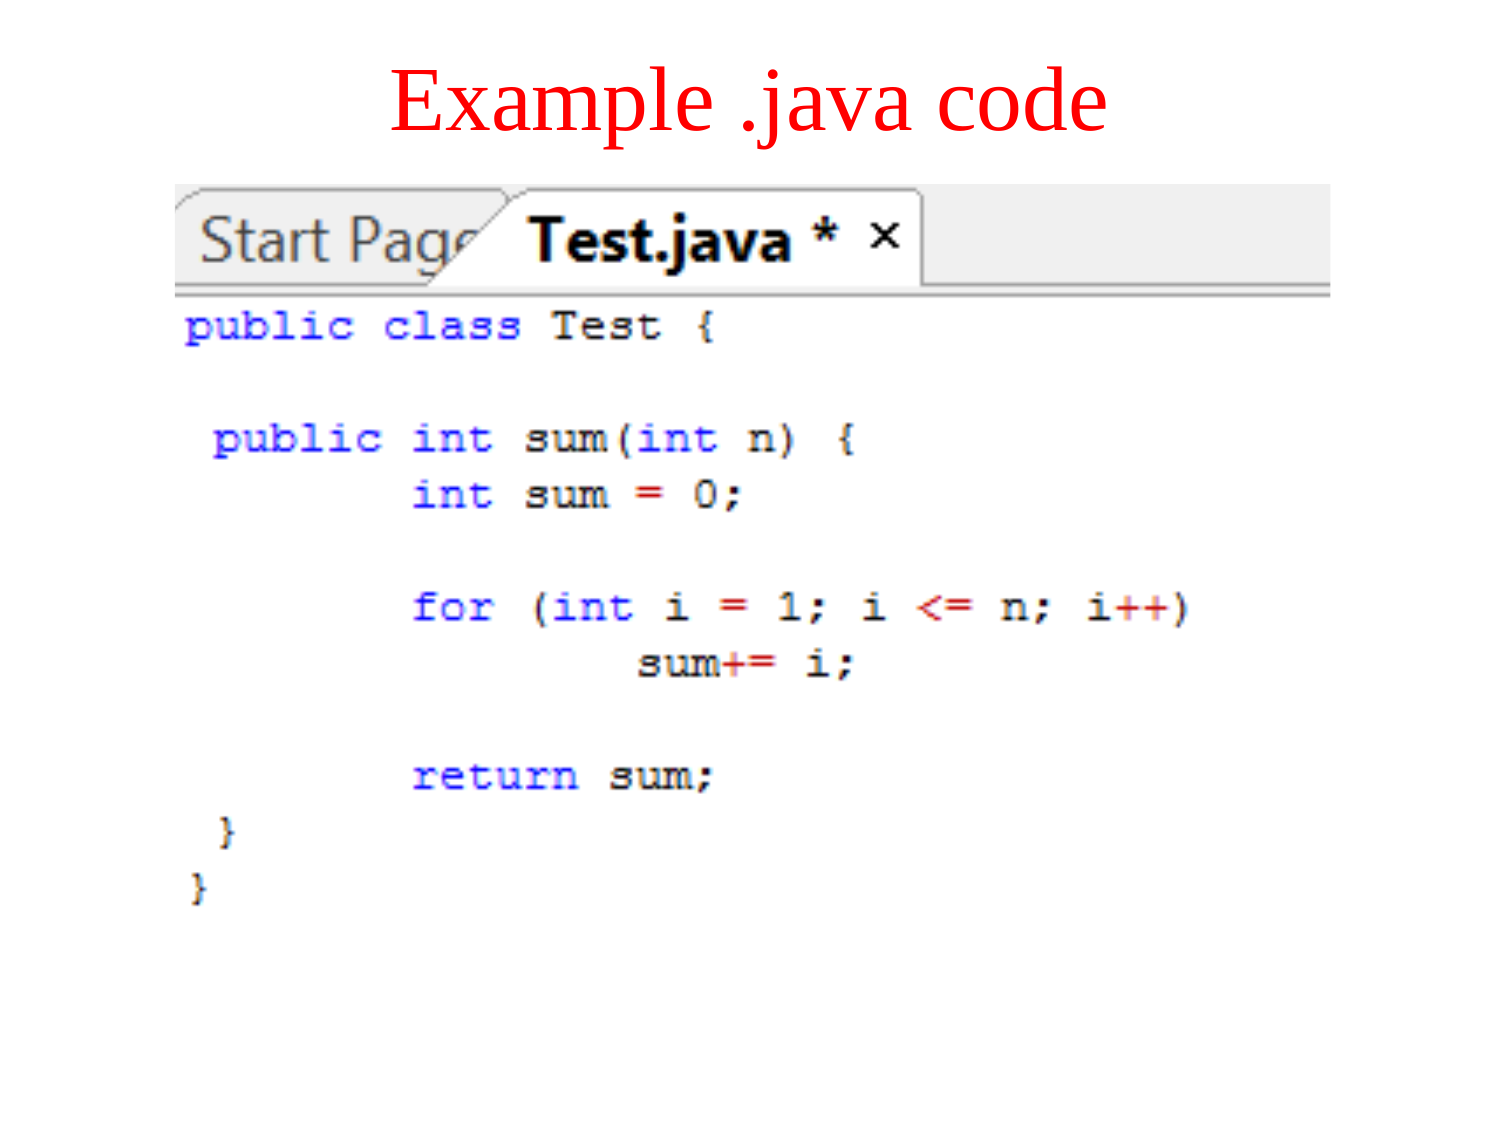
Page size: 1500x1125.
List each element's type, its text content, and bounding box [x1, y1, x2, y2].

picture [174, 184, 1331, 913]
title Example .java code [0, 0, 1500, 188]
